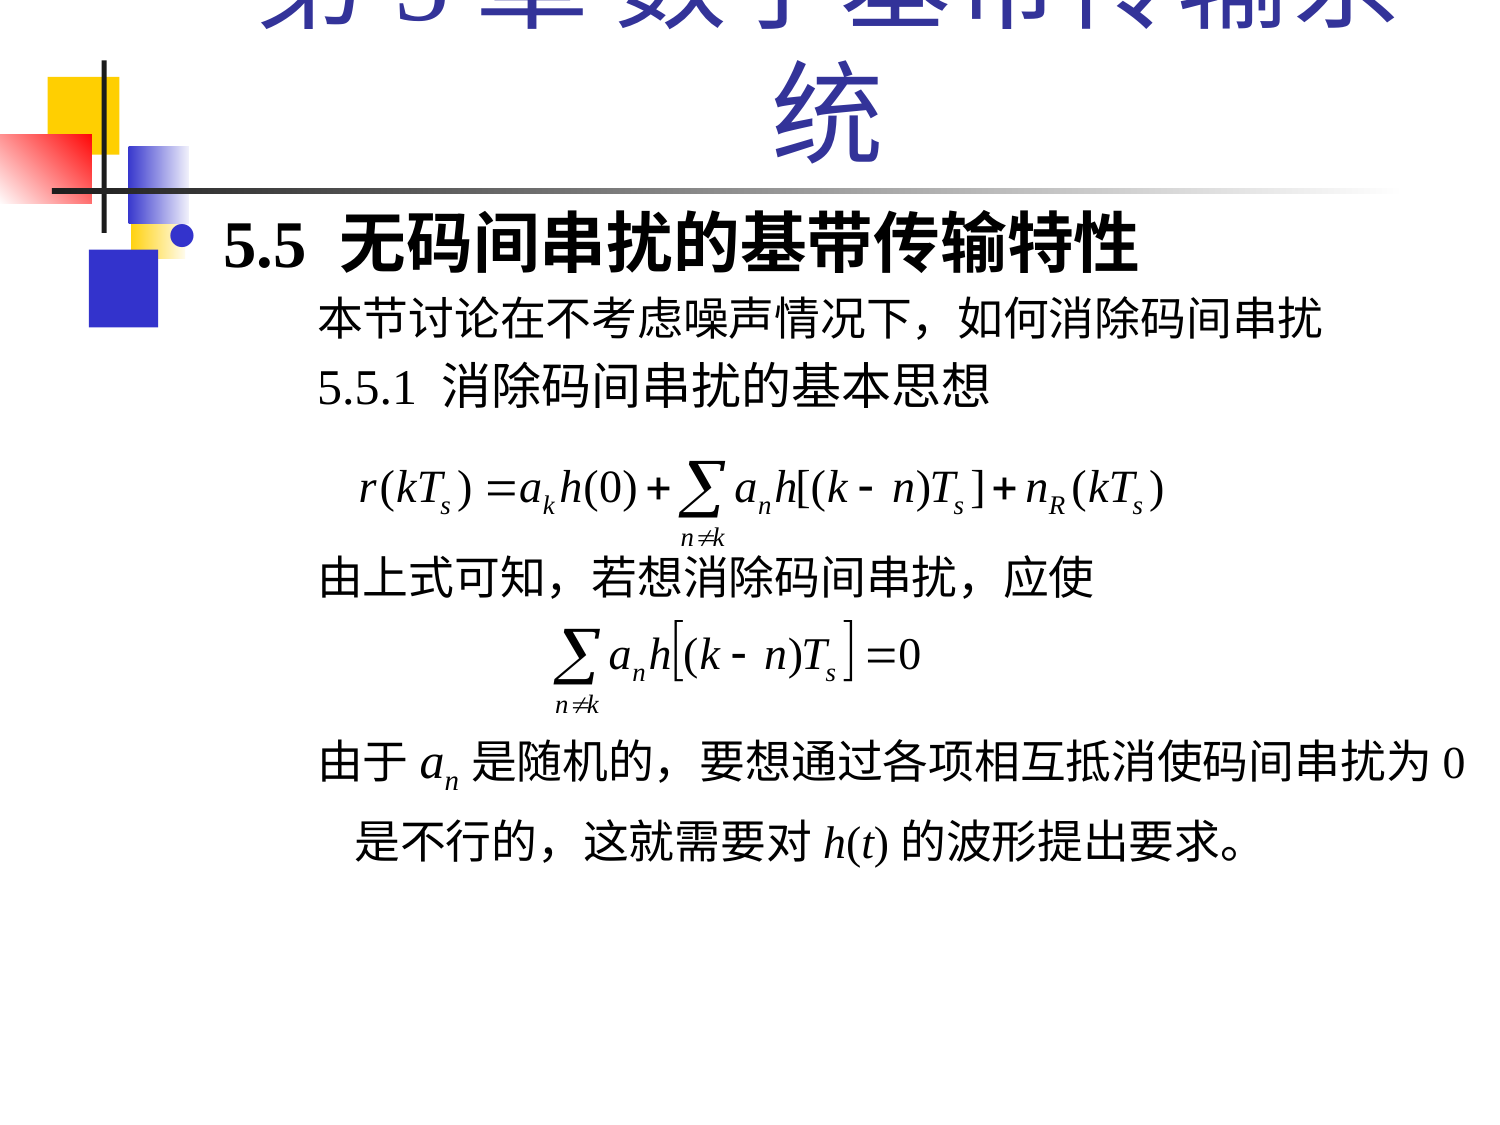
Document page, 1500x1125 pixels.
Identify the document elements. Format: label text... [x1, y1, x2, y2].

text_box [546, 620, 931, 724]
list 5.5 无码间串扰的基带传输特性 本节讨论在不考虑噪声情况下，如何消除码间串扰 5.5.1 消除码间串扰的基本思想 由上式可知，若想消除码间串扰，应使 由于an是随机的，要想通过各项相互抵消使码间串扰为0是不行的，这就需要对h(t)的波形提出要求。 [151, 193, 1500, 534]
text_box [351, 421, 1172, 557]
list 5.5 无码间串扰的基带传输特性 本节讨论在不考虑噪声情况下，如何消除码间串扰 5.5.1 消除码间串扰的基本思想 由上式可知，若想消除码间串扰，应使 由于an是随机的，要想通过各项相互抵消使码间串扰为0是不行的，这就需要对h(t)的波形提出要求。 [151, 535, 1500, 1125]
title 第5章 数字基带传输系统 [188, 34, 1468, 187]
